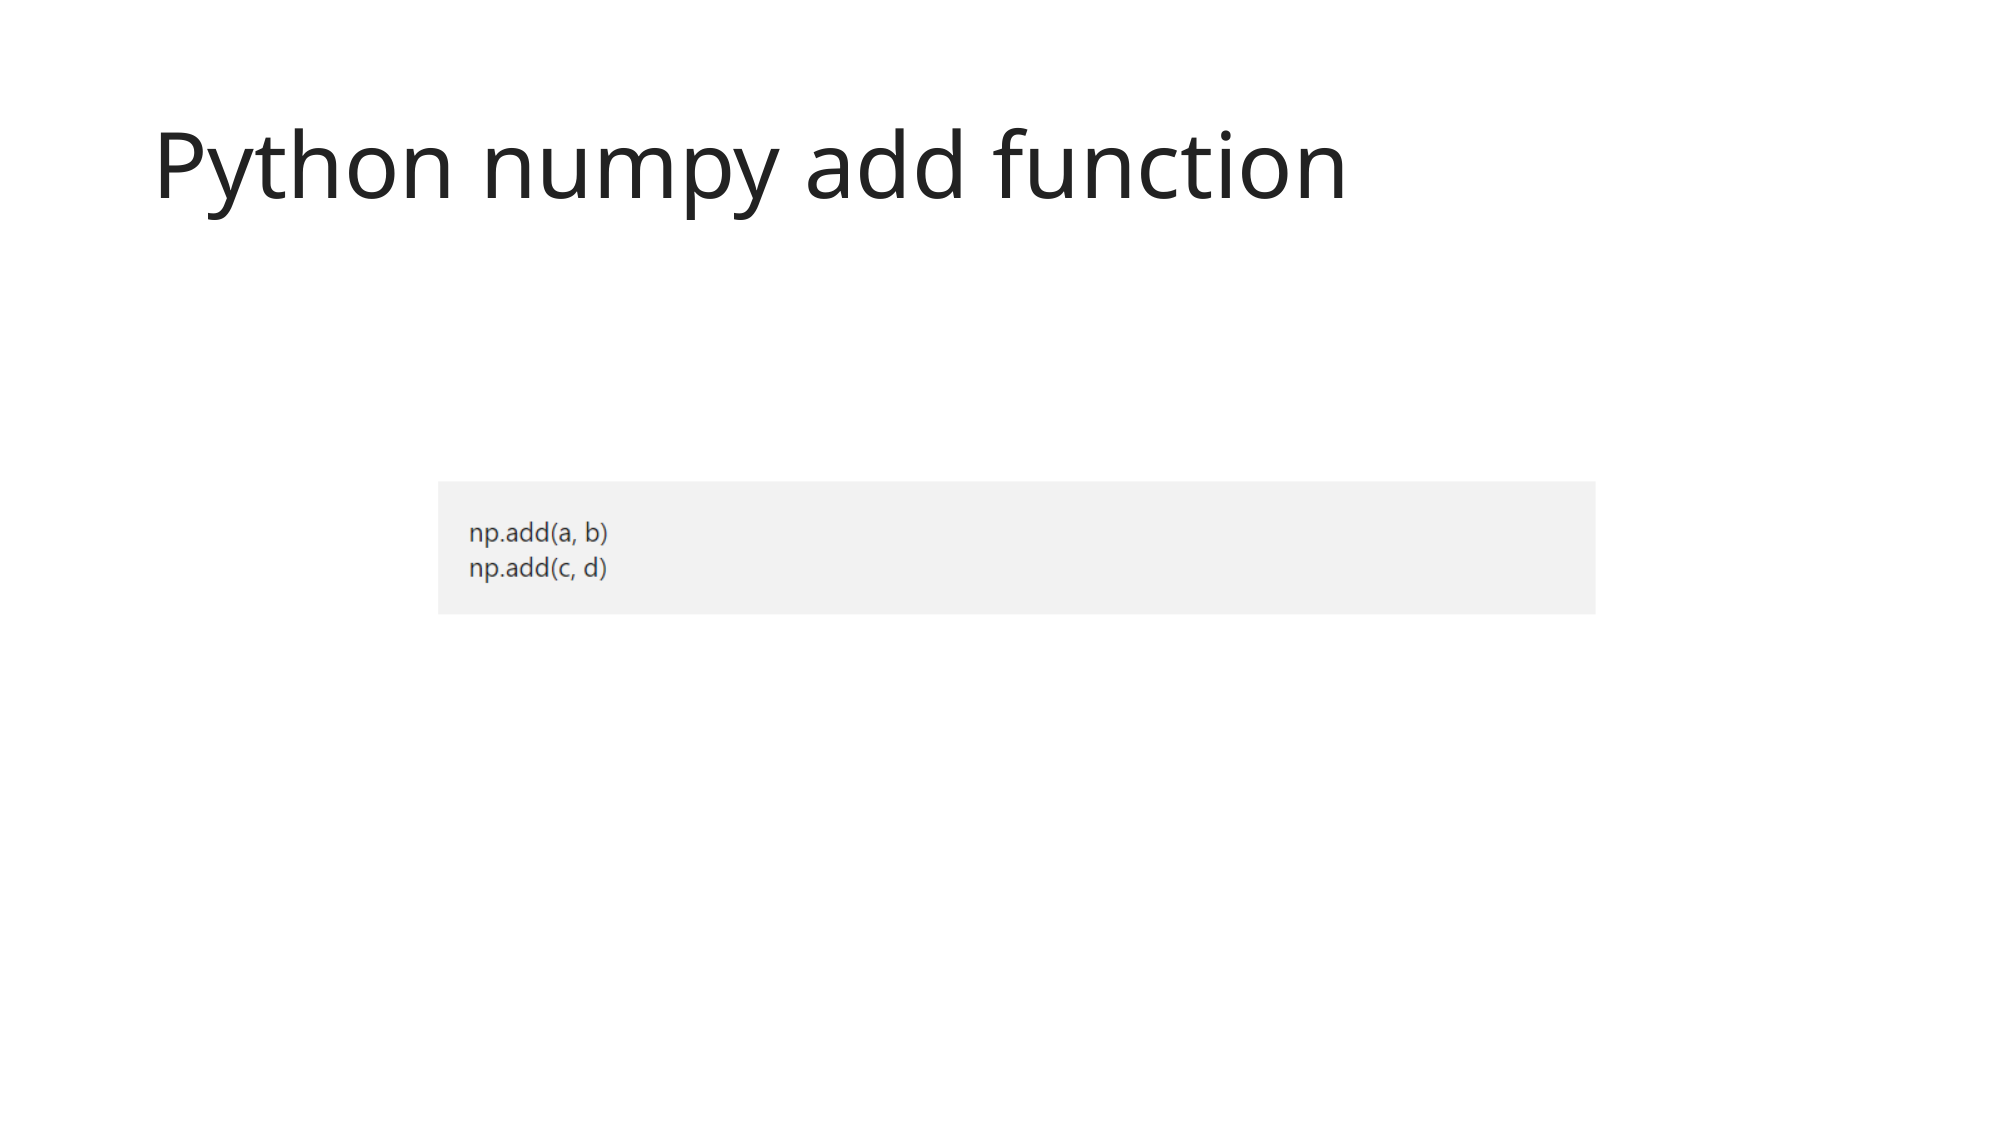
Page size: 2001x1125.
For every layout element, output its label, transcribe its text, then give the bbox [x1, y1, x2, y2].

title Python numpy add function [137, 59, 1863, 278]
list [432, 459, 1627, 642]
